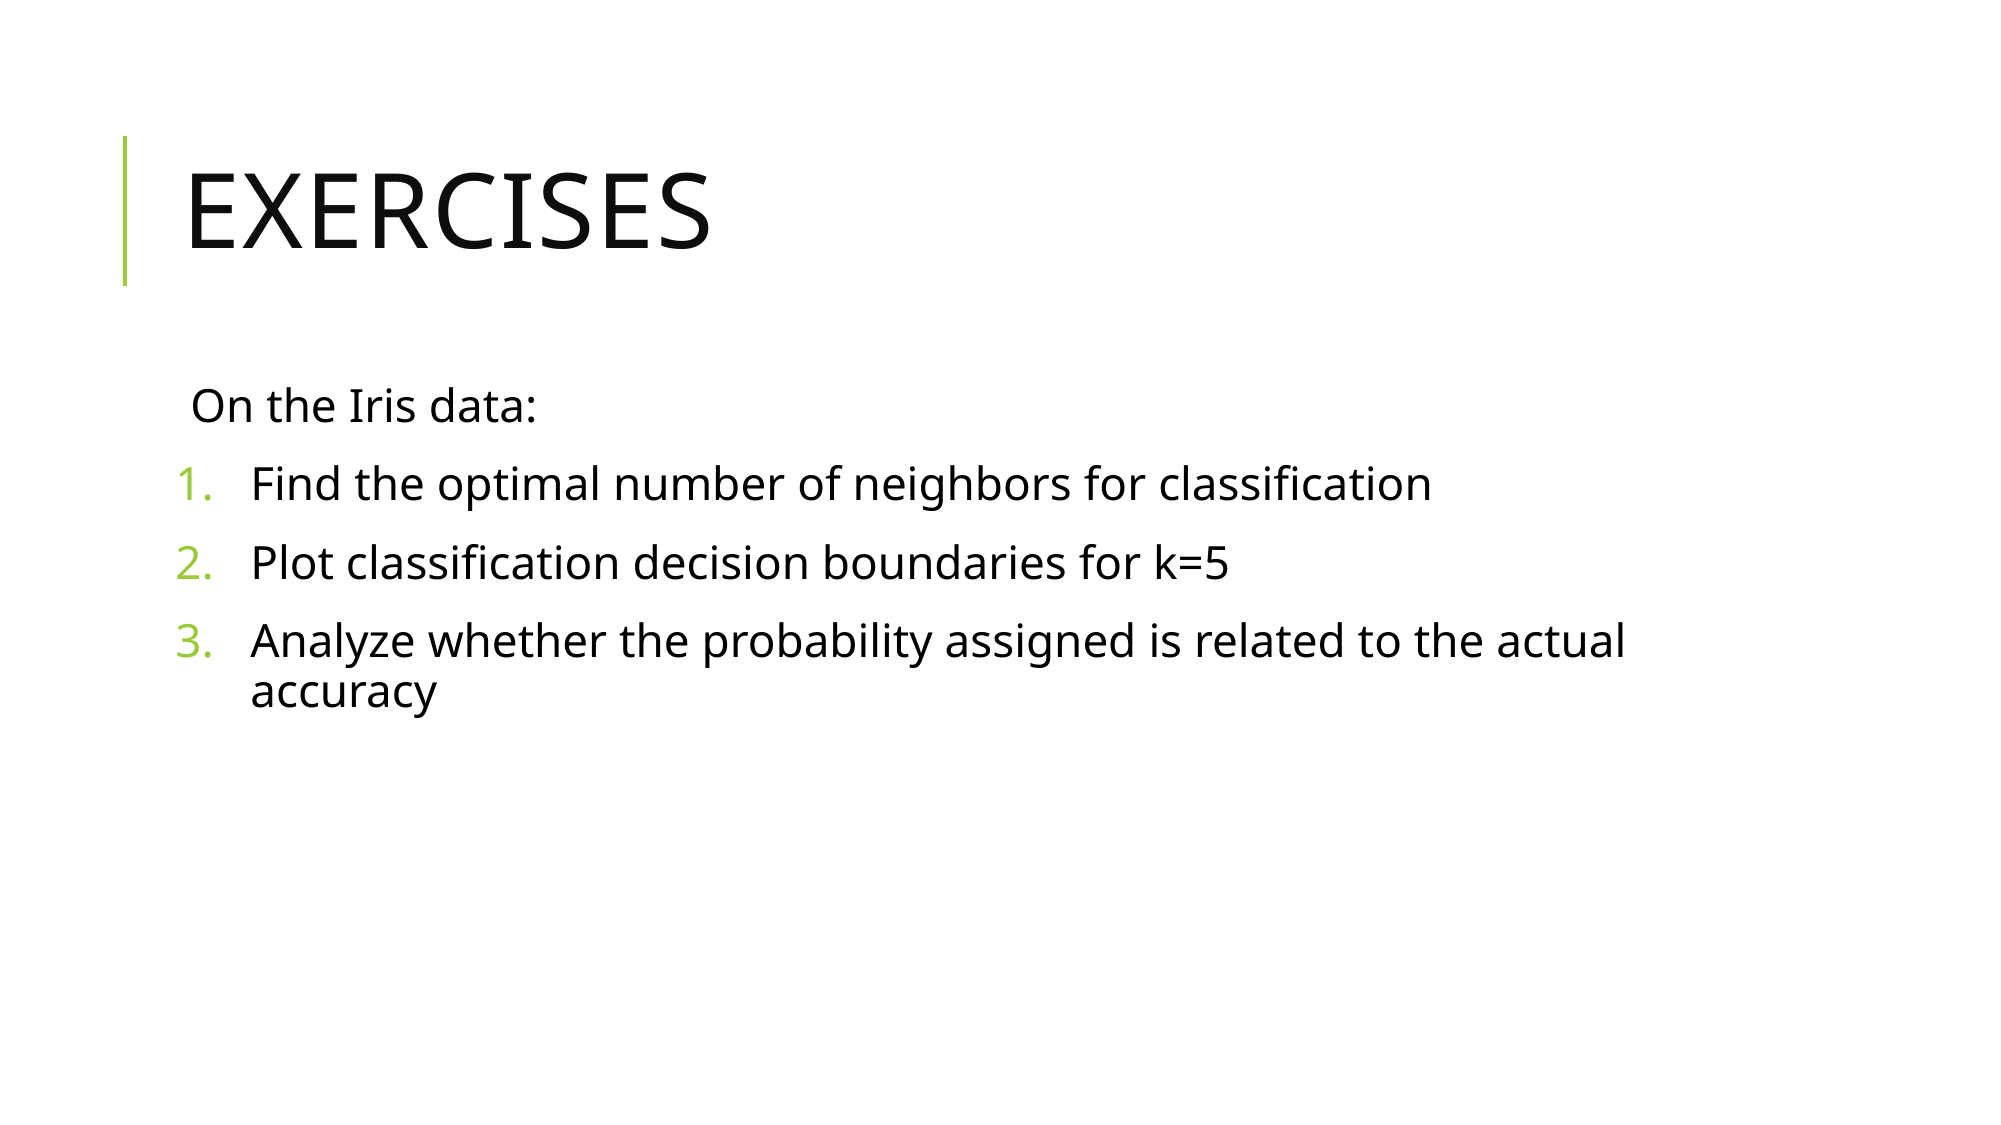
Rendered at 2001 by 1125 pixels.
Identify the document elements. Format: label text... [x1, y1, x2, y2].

list On the Iris data: Find the optimal number of neighbors for classification Plot classification decision boundaries for k=5 Analyze whether the probability assigned is related to the actual accuracy [168, 375, 1763, 1035]
title Exercises [168, 96, 1763, 342]
